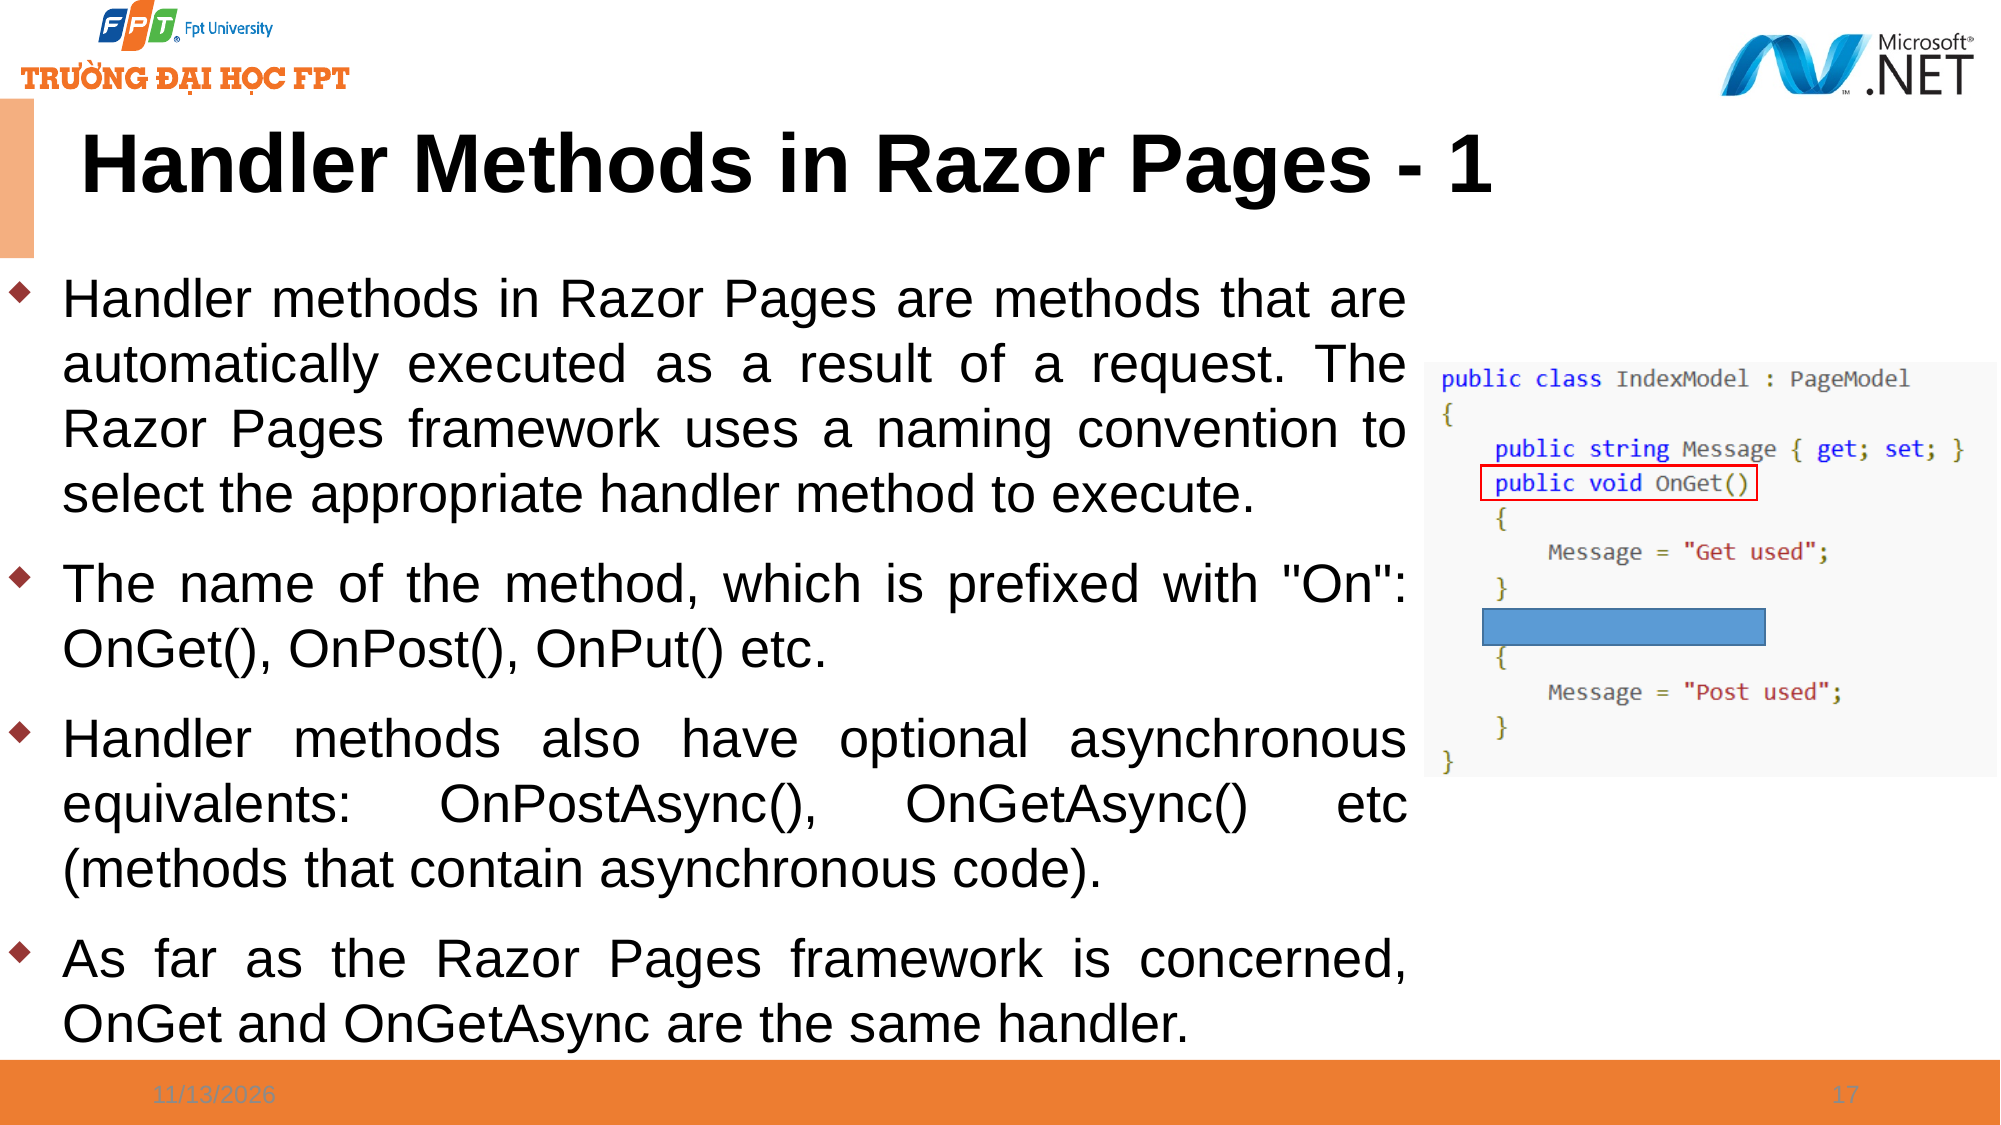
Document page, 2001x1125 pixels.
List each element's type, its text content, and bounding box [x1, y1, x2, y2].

picture [1424, 362, 1997, 777]
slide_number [137, 1063, 588, 1123]
title Handler Methods in Razor Pages - 1 [65, 118, 1952, 213]
text_box Handler methods in Razor Pages are methods that are automatically executed as a result of a request. The Razor Pages framework uses a naming convention to select the appropriate handler method to execute. The name of the method, which is prefixed with "On": OnGet(), OnPost(), OnPut() etc. Handler methods also have optional asynchronous equivalents: OnPostAsync(), OnGetAsync() etc (methods that contain asynchronous code). As far as the Razor Pages framework is concerned, OnGet and OnGetAsync are the same handler. [0, 256, 1425, 1061]
slide_number 17 [1424, 1063, 1875, 1123]
picture [1685, 0, 2001, 129]
